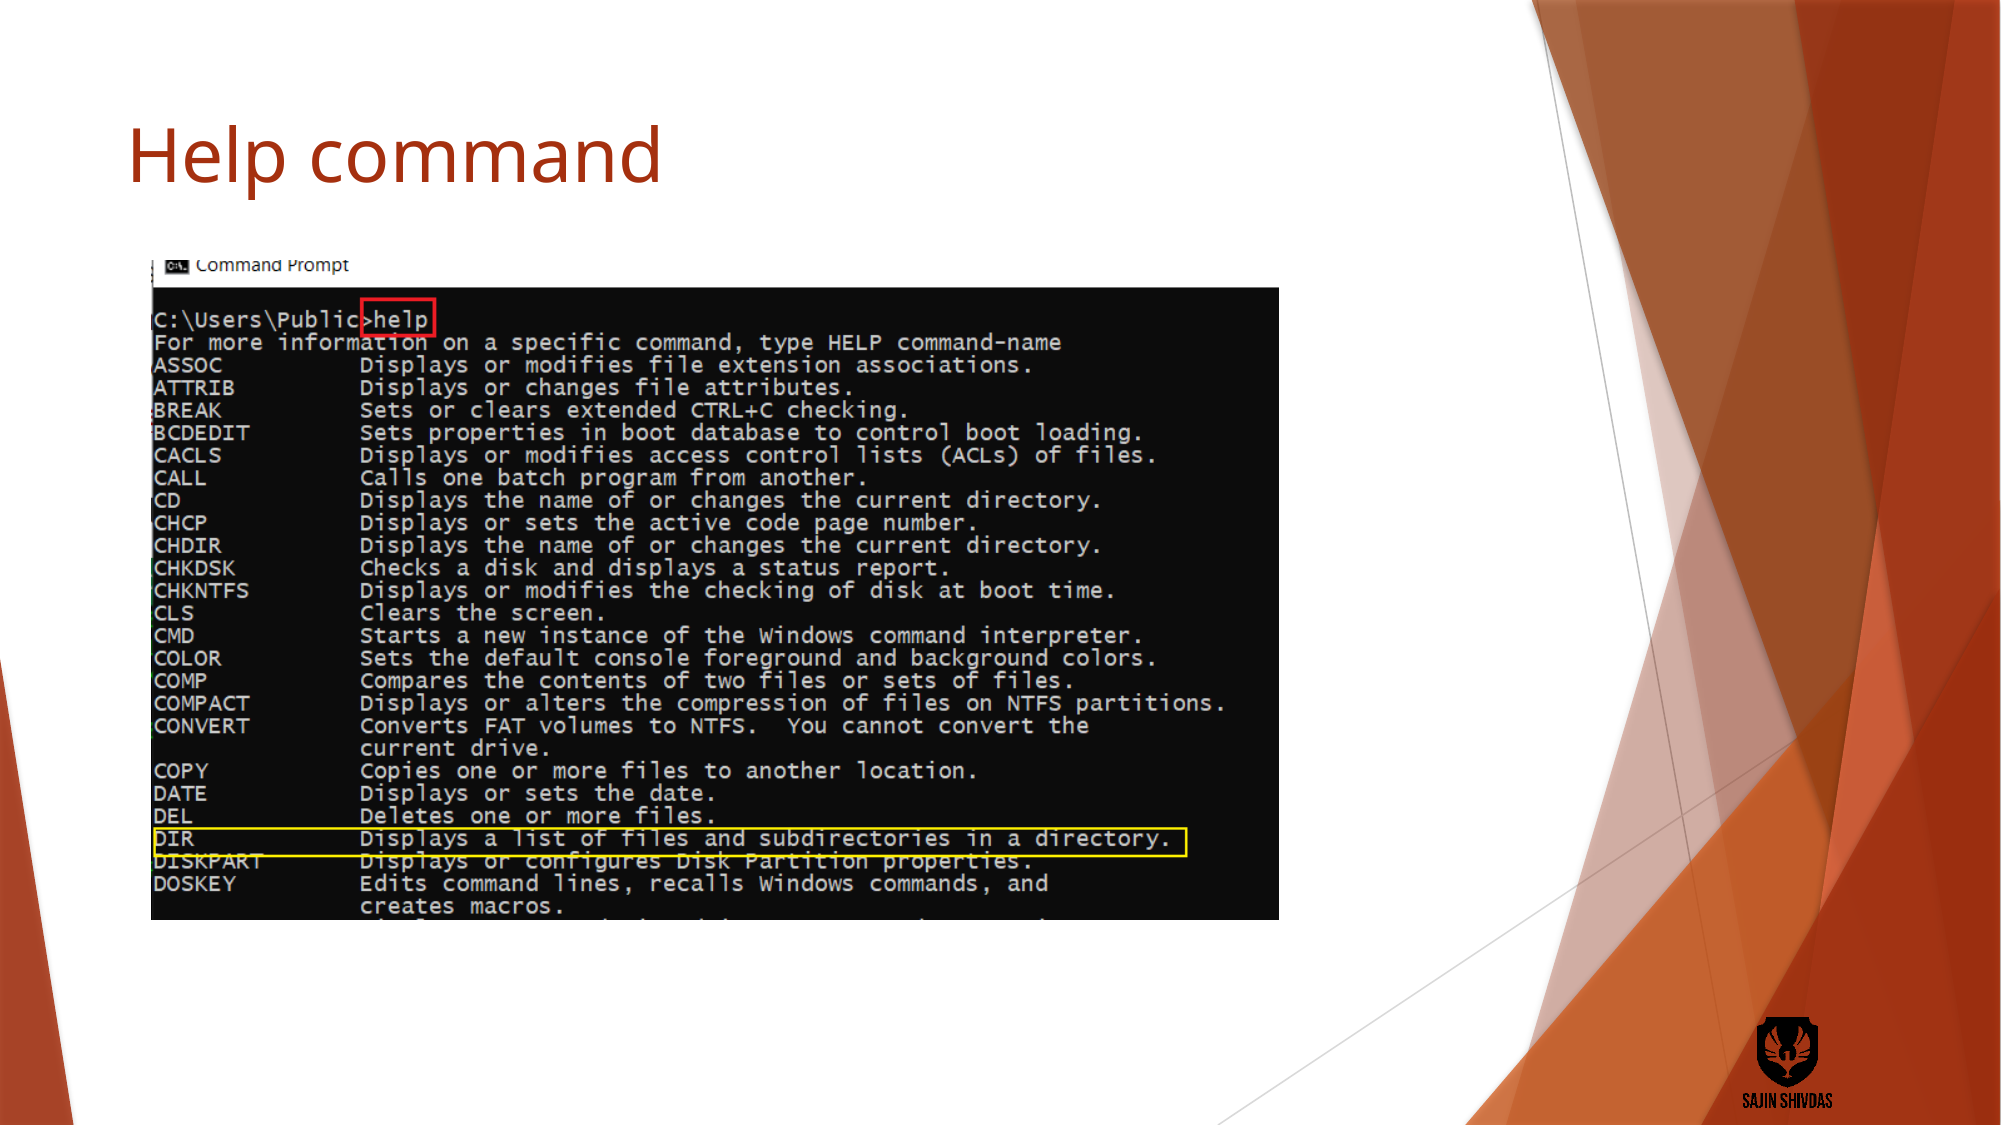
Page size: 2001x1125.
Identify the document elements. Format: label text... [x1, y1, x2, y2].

title Help command [111, 99, 1522, 317]
picture [151, 260, 1279, 920]
picture [1732, 1007, 1845, 1120]
